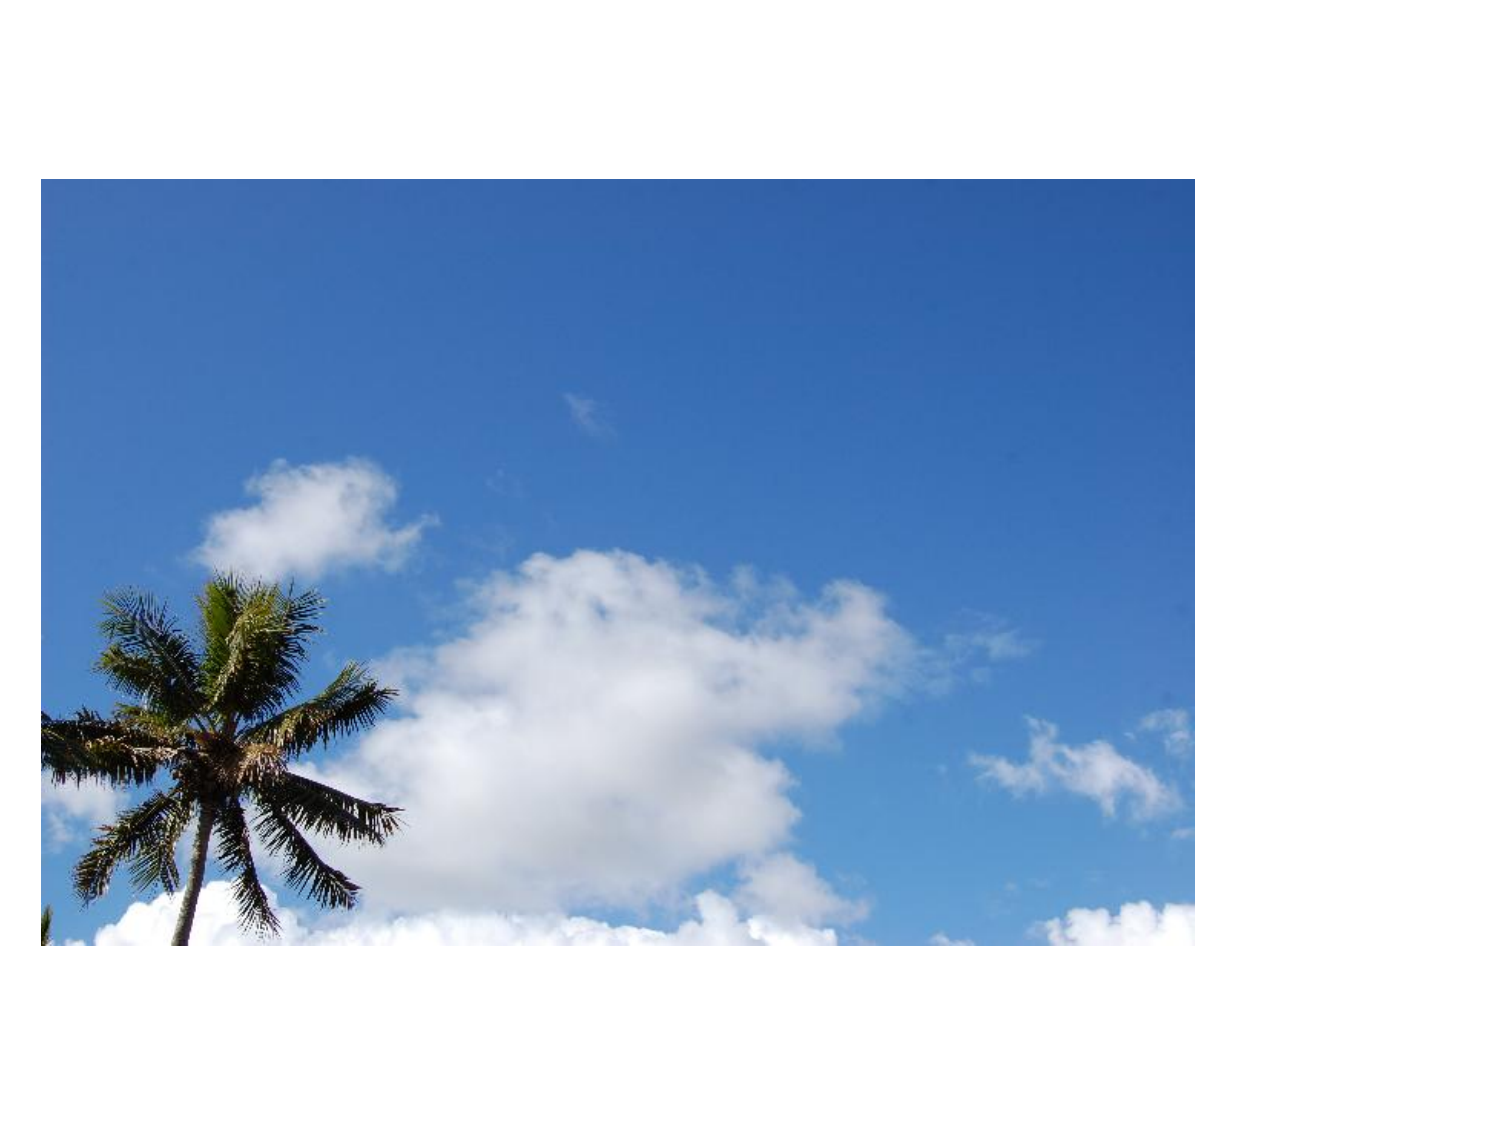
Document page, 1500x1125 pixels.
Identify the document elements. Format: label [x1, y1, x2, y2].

picture [40, 178, 1195, 947]
